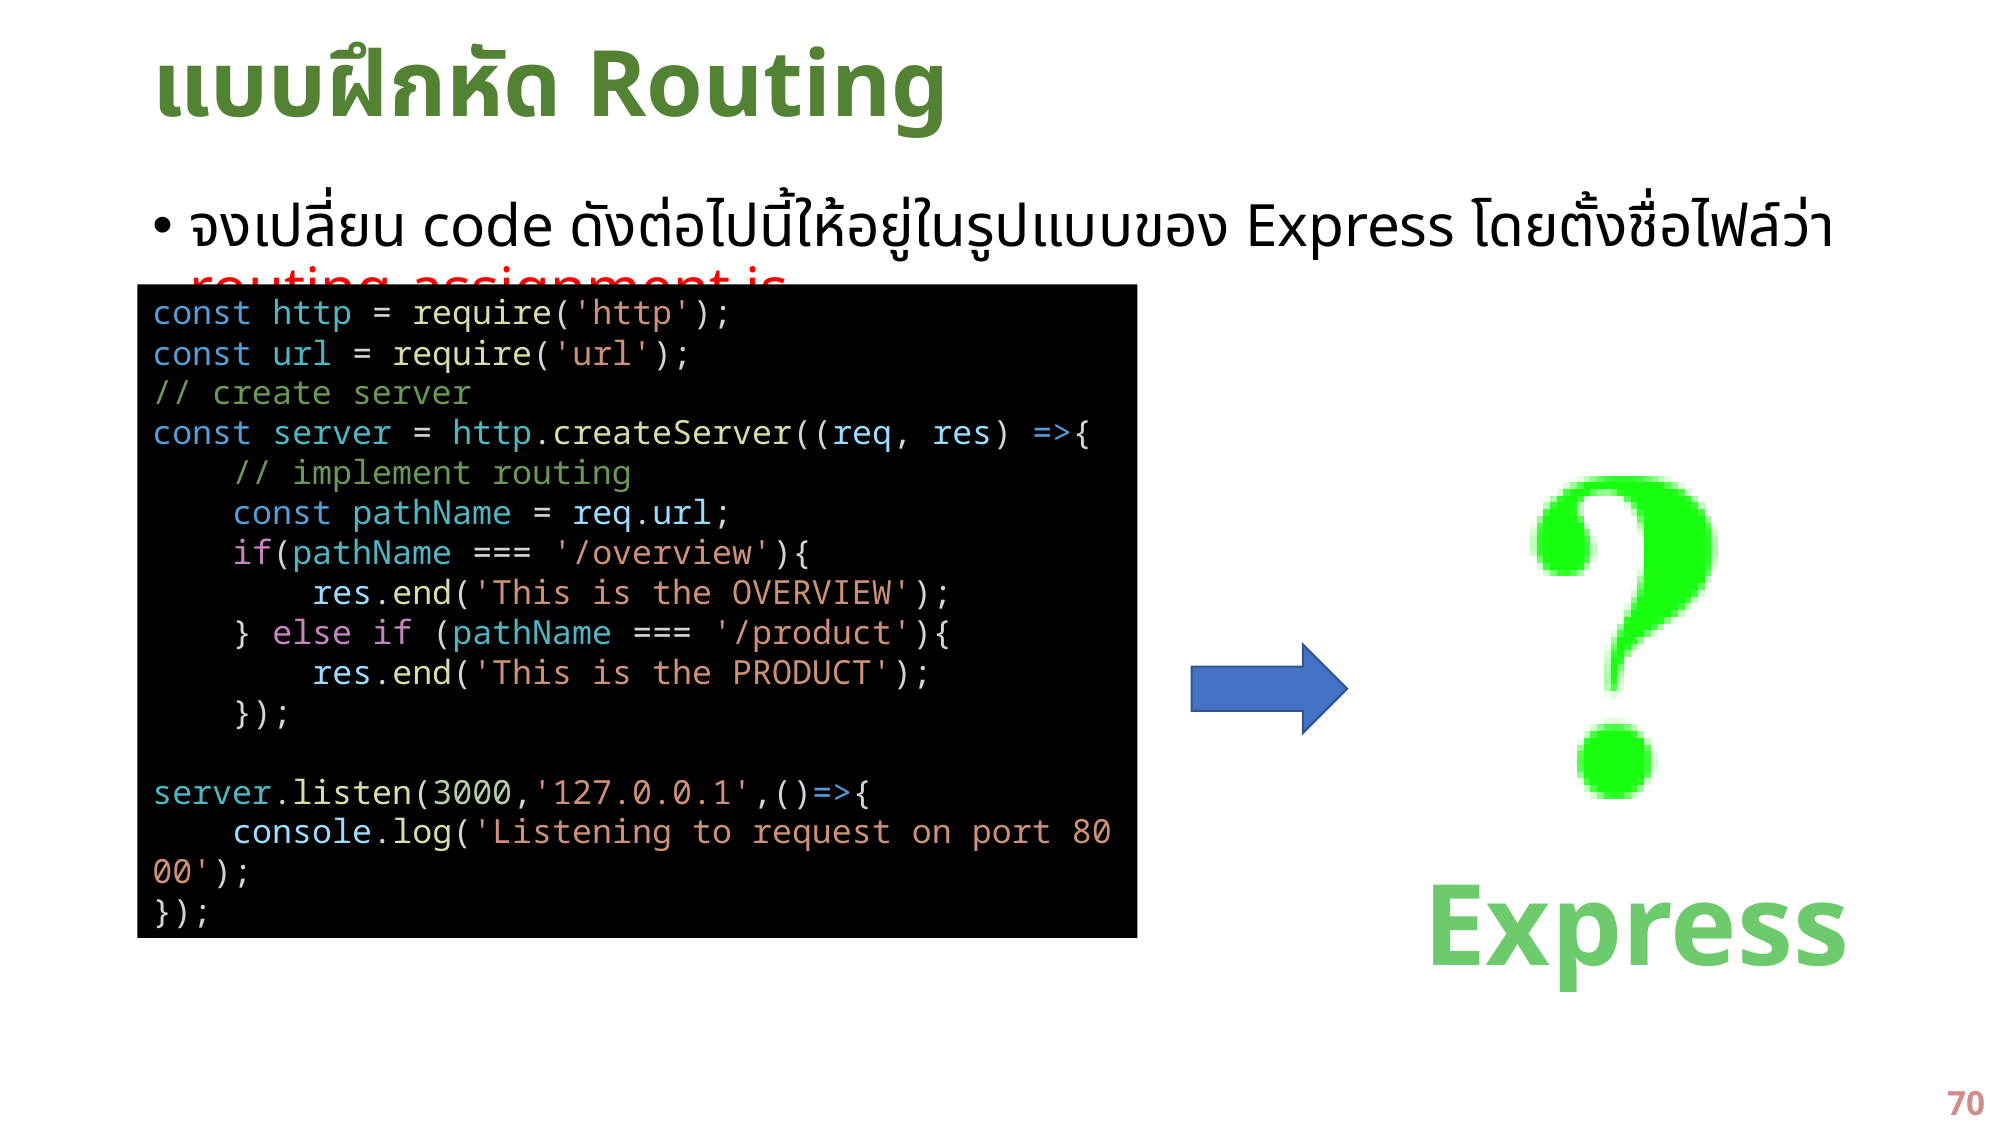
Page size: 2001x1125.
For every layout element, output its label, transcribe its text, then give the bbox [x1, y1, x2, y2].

picture [1463, 476, 1786, 799]
text_box Express [1408, 845, 1865, 996]
title แบบฝึกหัด Routing [137, 22, 1863, 153]
text_box [1190, 641, 1349, 736]
slide_number 70 [1550, 1083, 2000, 1125]
list จงเปลี่ยน code ดังต่อไปนี้ให้อยู่ในรูปแบบของ Express โดยตั้งชื่อไฟล์ว่า routing-assignment.js [137, 189, 1863, 278]
text_box const http = require('http'); const url = require('url'); // create server const server = http.createServer((req, res) =>{ // implement routing const pathName = req.url; if(pathName === '/overview'){ res.end('This is the OVERVIEW'); } else if (pathName === '/product'){ res.end('This is the PRODUCT'); }); server.listen(3000,'127.0.0.1',()=>{ console.log('Listening to request on port 8000'); }); [137, 284, 1138, 938]
